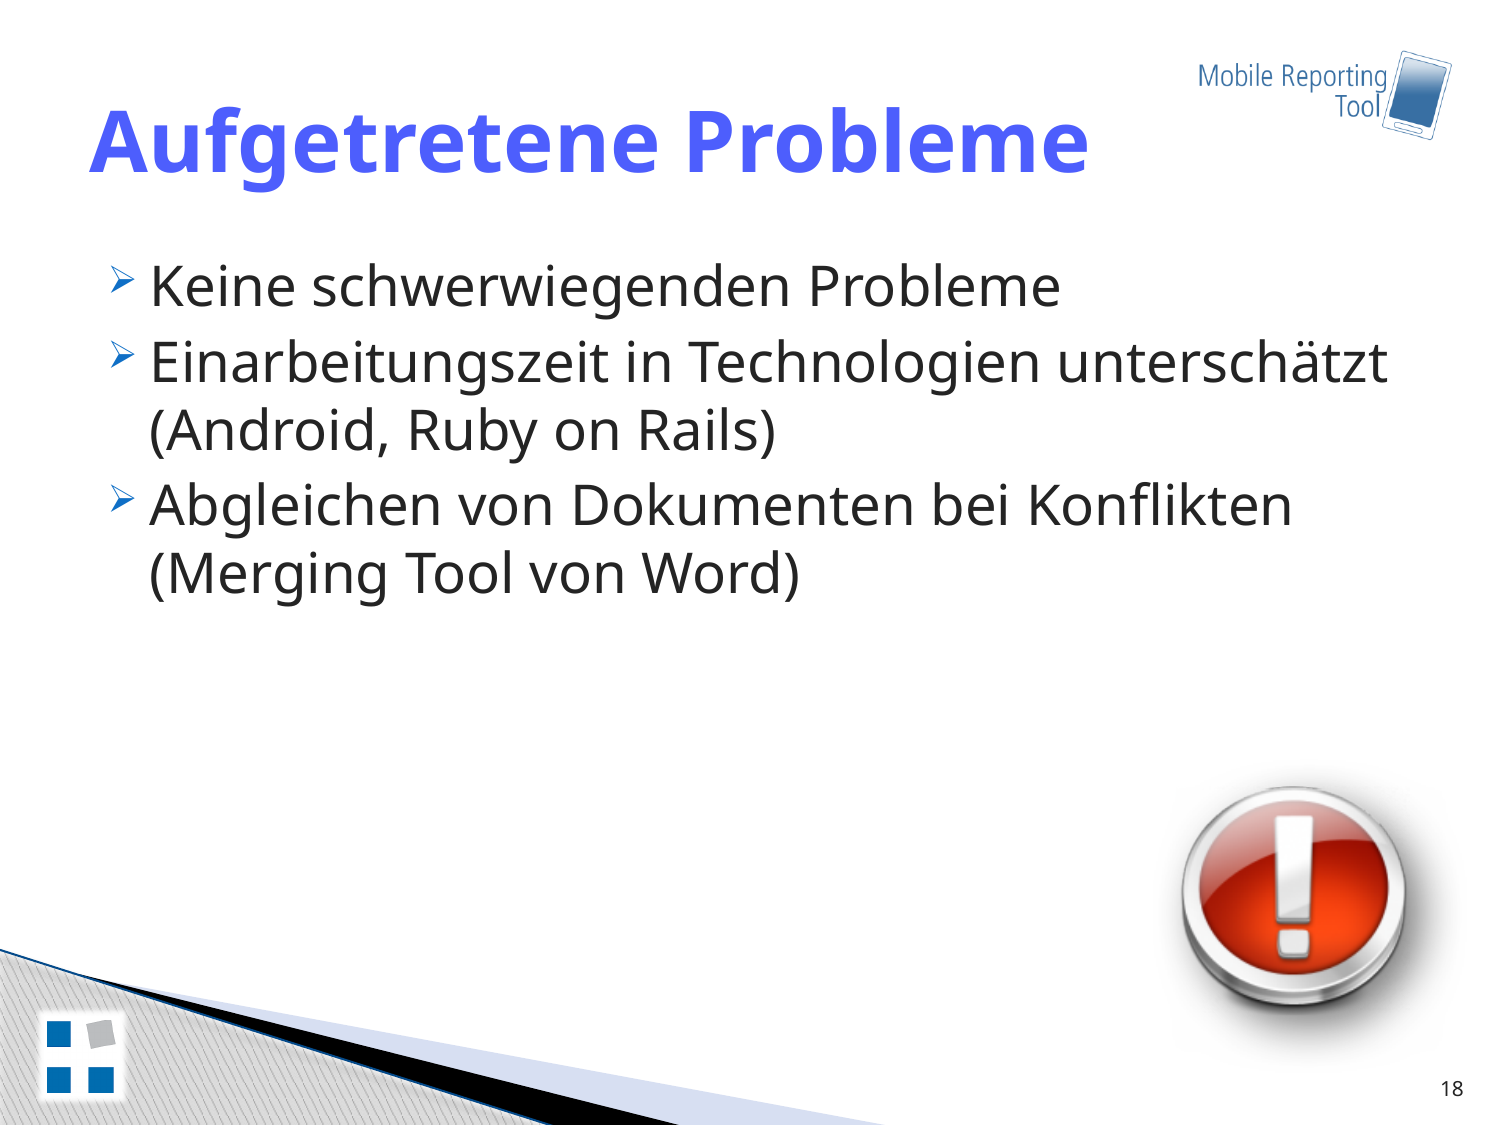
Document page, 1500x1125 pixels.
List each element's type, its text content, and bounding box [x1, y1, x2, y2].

picture [1187, 42, 1459, 149]
slide_number 18 [1418, 1051, 1479, 1112]
title Aufgetretene Probleme [75, 45, 1425, 233]
picture [47, 1020, 117, 1093]
list Keine schwerwiegenden Probleme Einarbeitungszeit in Technologien unterschätzt (Android, Ruby on Rails) Abgleichen von Dokumenten bei Konflikten (Merging Tool von Word) [75, 243, 1425, 986]
picture [1174, 786, 1410, 1022]
